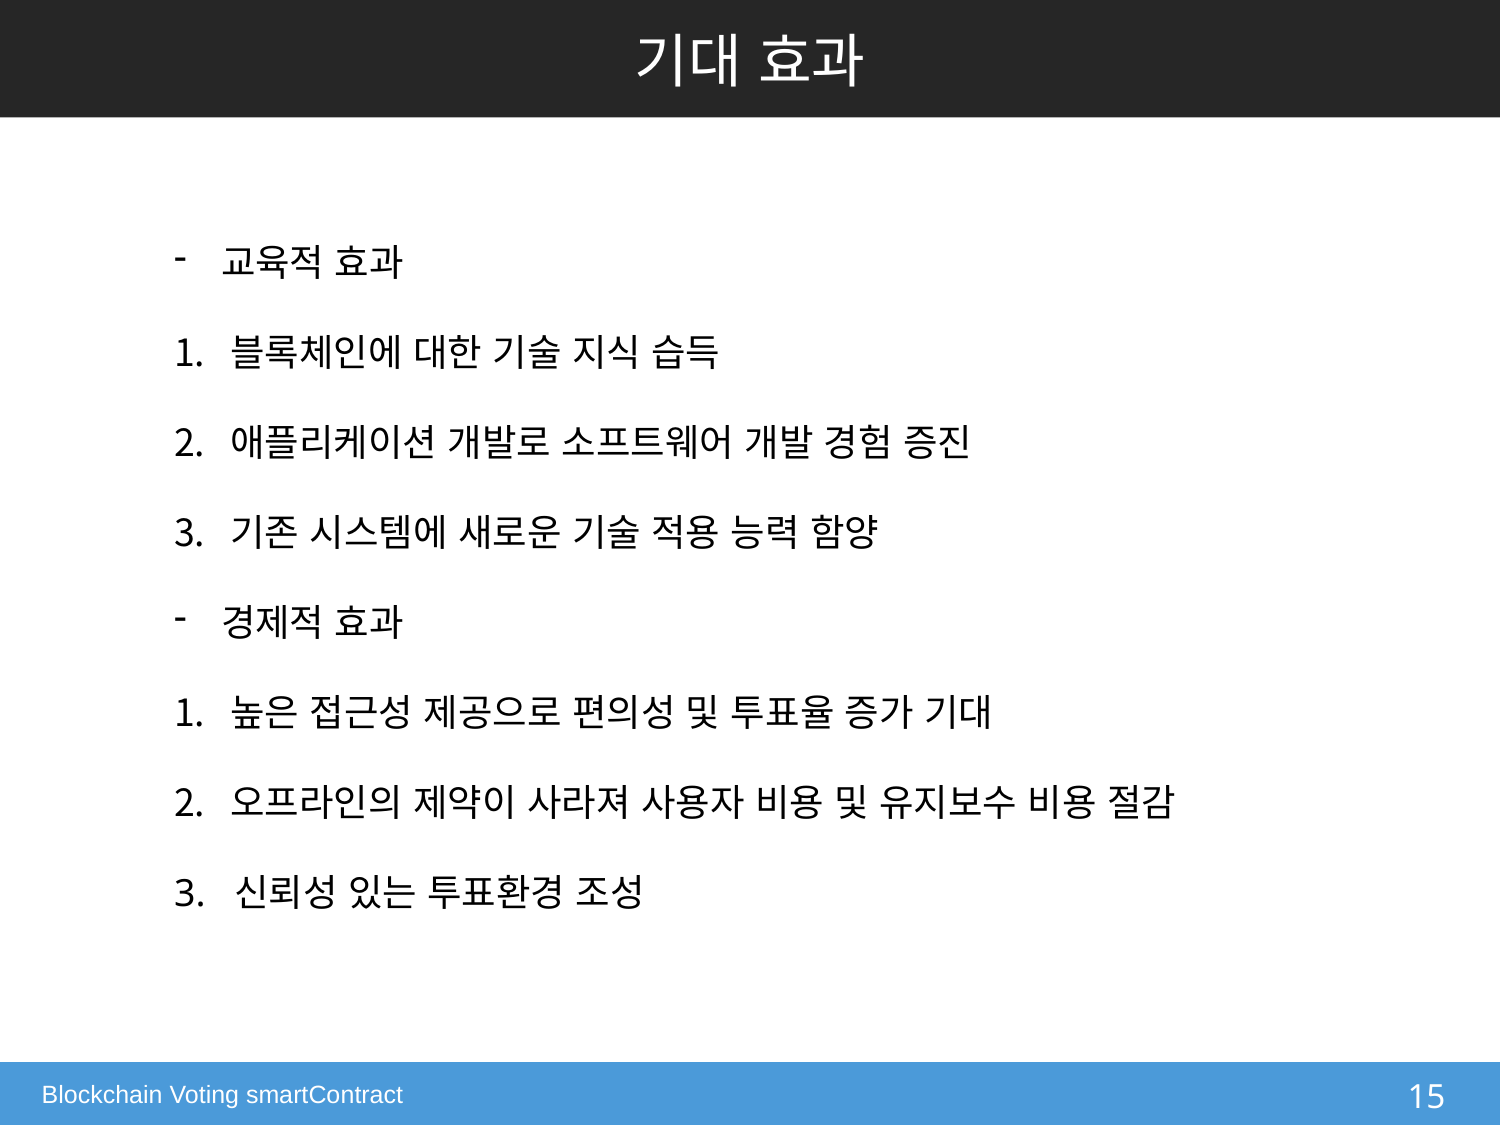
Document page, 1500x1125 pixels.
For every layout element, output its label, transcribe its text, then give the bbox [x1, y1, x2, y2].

text_box 교육적 효과 블록체인에 대한 기술 지식 습득 애플리케이션 개발로 소프트웨어 개발 경험 증진 기존 시스템에 새로운 기술 적용 능력 함양 경제적 효과 높은 접근성 제공으로 편의성 및 투표율 증가 기대 오프라인의 제약이 사라져 사용자 비용 및 유지보수 비용 절감 3. 신뢰성 있는 투표환경 조성 [159, 231, 1412, 922]
text_box 기대 효과 [0, 0, 1500, 119]
